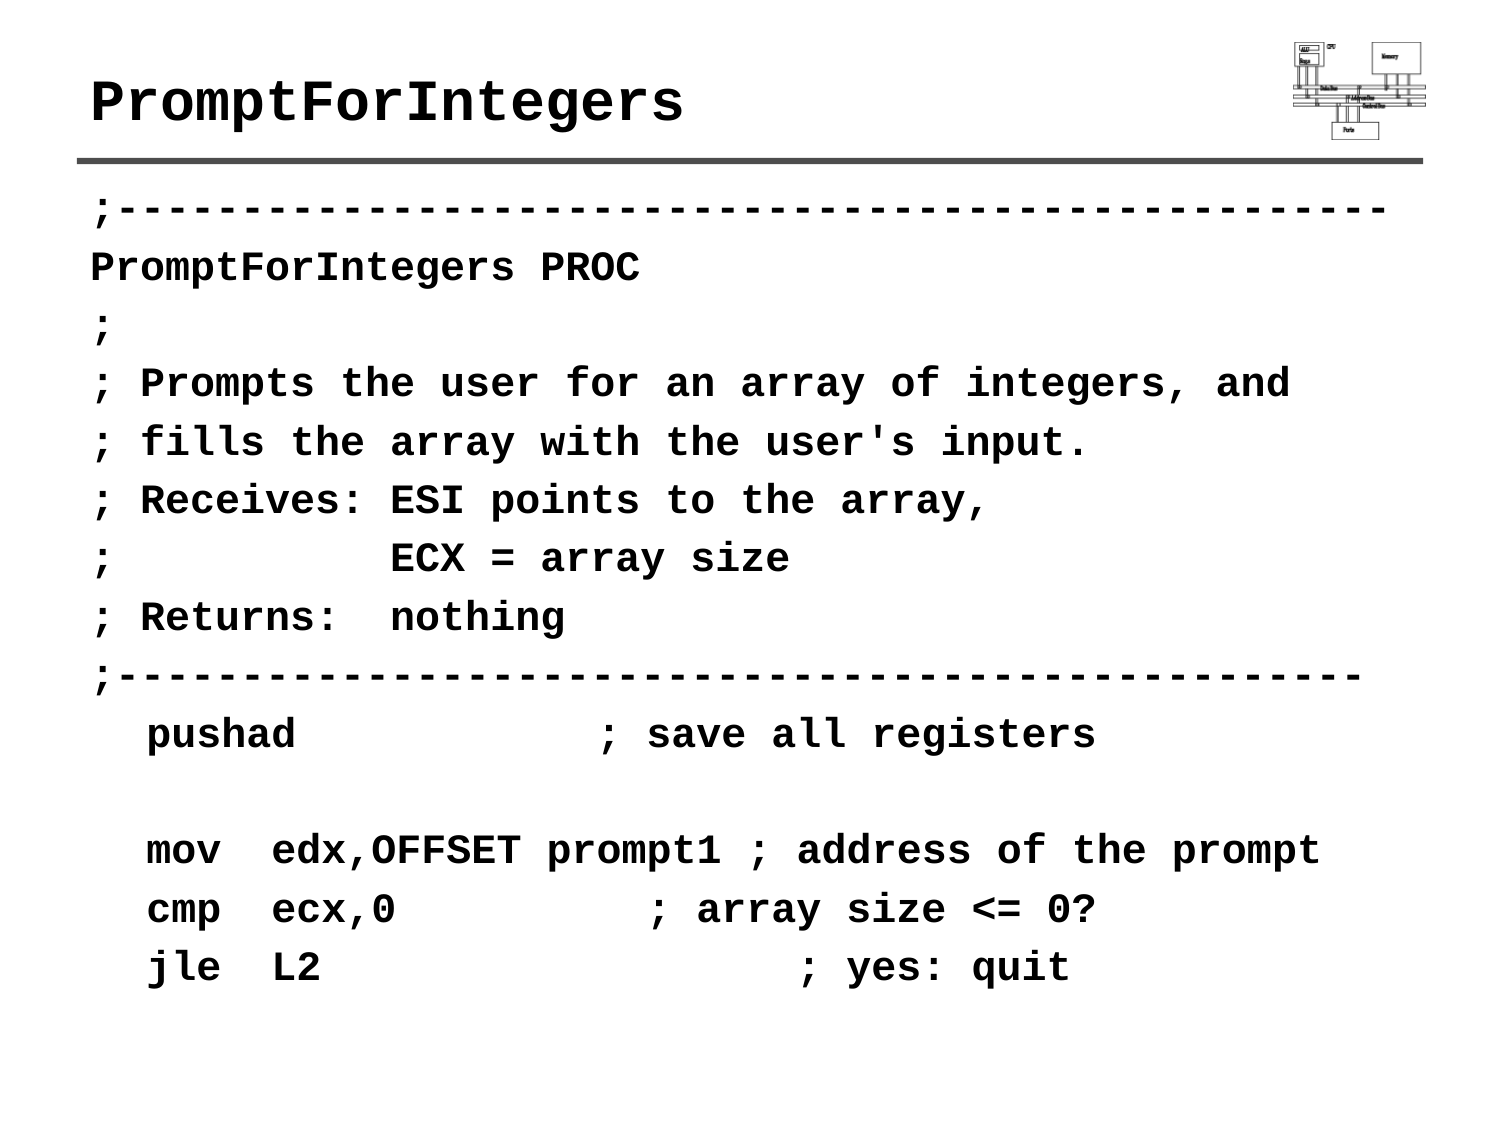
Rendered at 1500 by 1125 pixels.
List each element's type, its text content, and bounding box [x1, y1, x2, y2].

list ;--------------------------------------------------- PromptForIntegers PROC ; ; Prompts the user for an array of integers, and ; fills the array with the user's input. ; Receives: ESI points to the array, ; ECX = array size ; Returns: nothing ;-------------------------------------------------- pushad ; save all registers mov edx,OFFSET prompt1 ; address of the prompt cmp ecx,0 ; array size <= 0? jle L2 ; yes: quit [74, 172, 1426, 1071]
picture [1293, 42, 1430, 140]
title PromptForIntegers [74, 44, 1426, 150]
